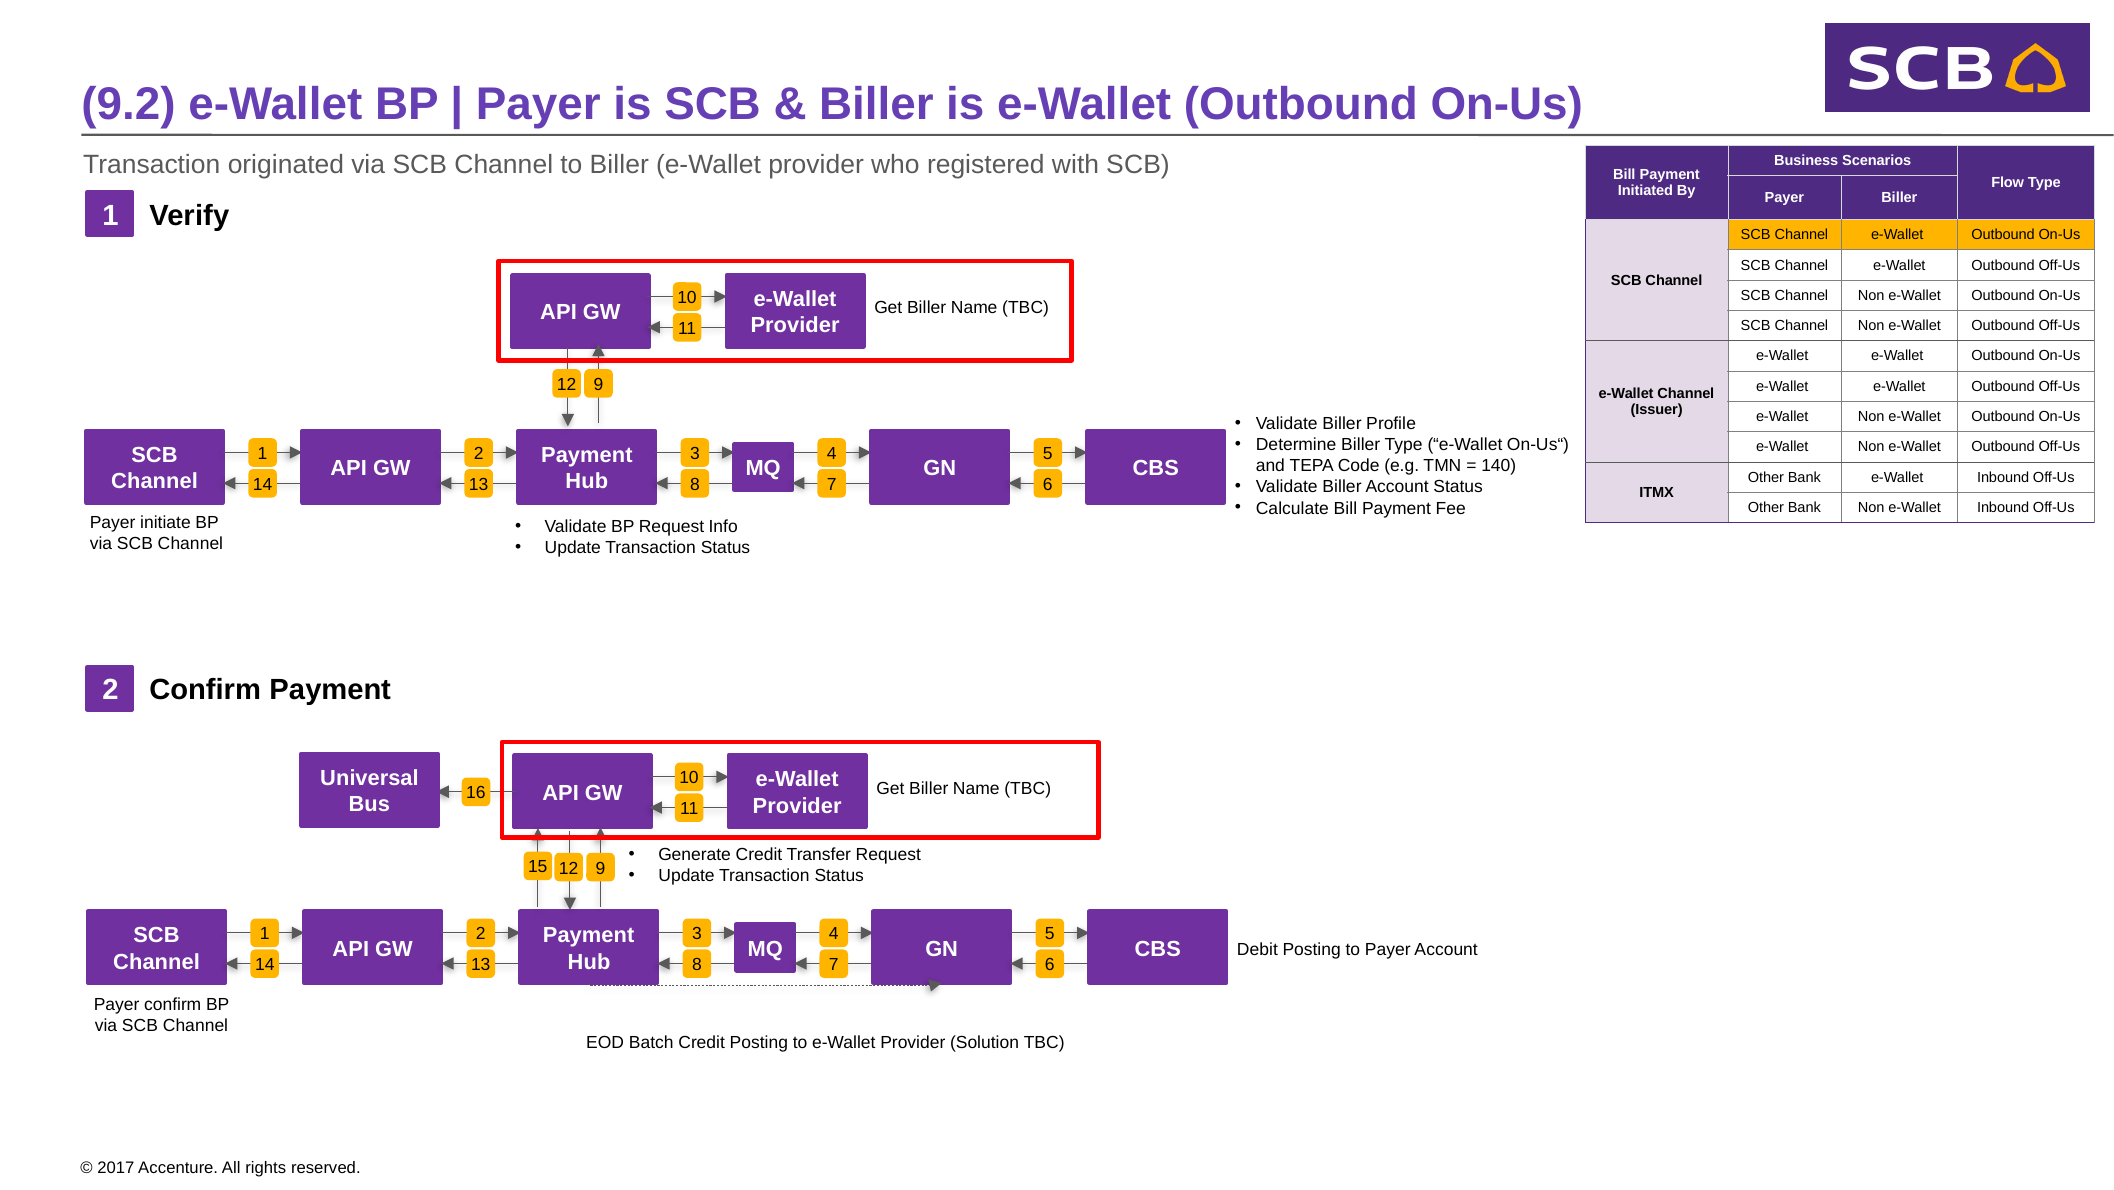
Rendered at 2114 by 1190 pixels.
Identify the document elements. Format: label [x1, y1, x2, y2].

text_box [86, 732, 1234, 1160]
text_box [87, 666, 428, 710]
text_box [84, 429, 1226, 557]
text_box [1236, 893, 1630, 959]
table_cell [1842, 463, 1957, 492]
table_cell [1842, 341, 1957, 371]
table_cell [1729, 220, 1841, 249]
table_cell [1729, 311, 1841, 340]
table_cell [1958, 341, 2094, 371]
table_cell [1729, 176, 1841, 219]
table_header [1729, 146, 1957, 175]
table_cell [1729, 250, 1841, 280]
text_box [20, 509, 293, 575]
table_cell [1958, 402, 2094, 431]
table_cell [1842, 493, 1957, 522]
table_cell [1958, 250, 2094, 280]
table_cell [1958, 372, 2094, 401]
table_cell [1729, 432, 1841, 462]
text_box [8, 990, 315, 1056]
table_cell [1958, 281, 2094, 310]
table_cell [1842, 311, 1957, 340]
table_cell [1842, 402, 1957, 431]
table_cell [1842, 220, 1957, 249]
table_cell [1586, 341, 1728, 462]
table_cell [1842, 281, 1957, 310]
table_cell [1958, 432, 2094, 462]
table_cell [1958, 311, 2094, 340]
table_cell [1729, 281, 1841, 310]
table_cell [1842, 176, 1957, 219]
table_cell [1729, 463, 1841, 492]
picture [1825, 23, 2090, 112]
table_header [1586, 146, 1728, 219]
text_box [1234, 452, 1585, 518]
table_header [1958, 146, 2094, 219]
table_cell [1842, 372, 1957, 401]
table_cell [1842, 250, 1957, 280]
table_cell [1729, 493, 1841, 522]
title [81, 29, 2030, 129]
text_box [496, 252, 1232, 427]
table_cell [1729, 372, 1841, 401]
text_box [83, 140, 1586, 179]
table_cell [1958, 493, 2094, 522]
table_cell [1729, 402, 1841, 431]
table_cell [1586, 463, 1728, 522]
table_cell [1729, 341, 1841, 371]
table_cell [1958, 463, 2094, 492]
text_box [87, 191, 326, 236]
table_cell [1586, 220, 1728, 340]
table_cell [1842, 432, 1957, 462]
table_cell [1958, 220, 2094, 249]
